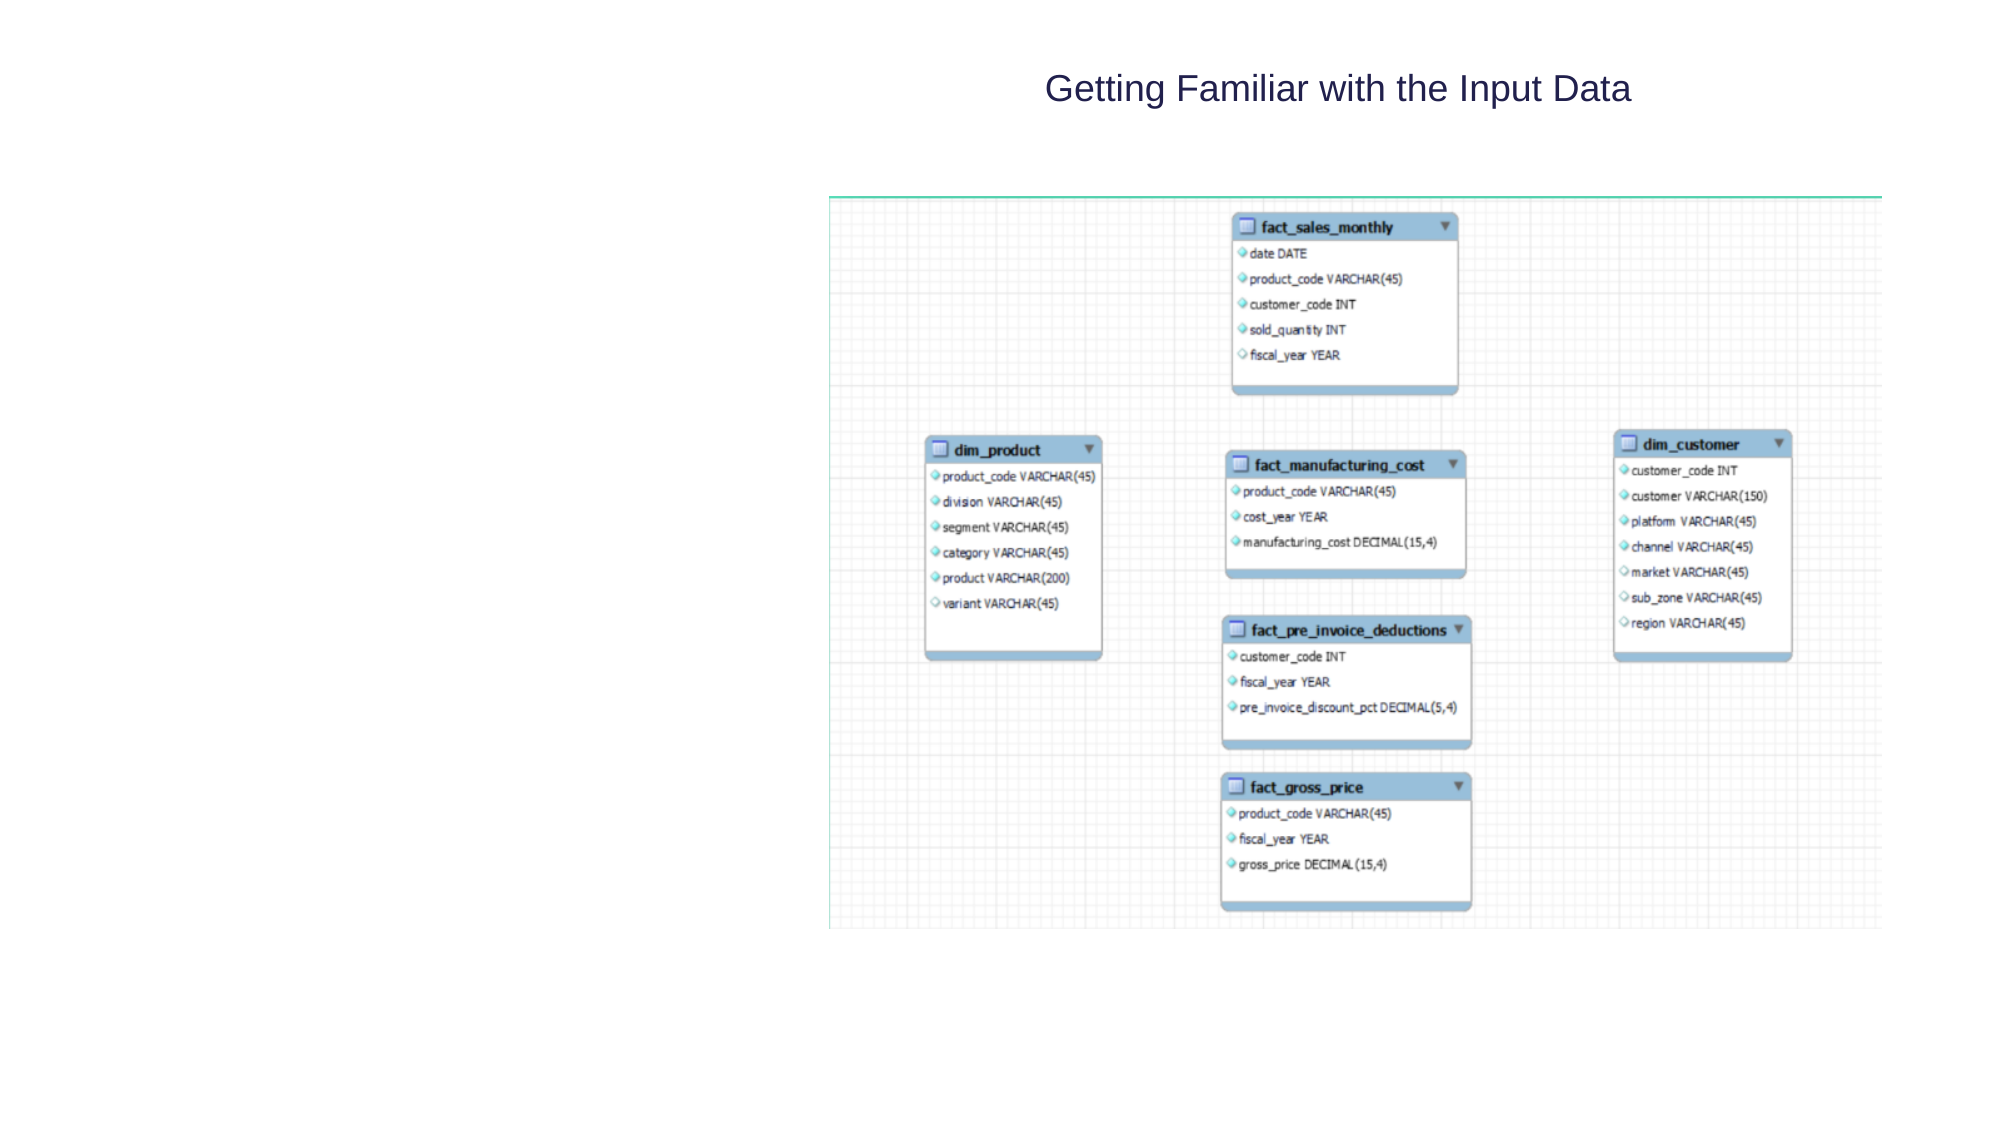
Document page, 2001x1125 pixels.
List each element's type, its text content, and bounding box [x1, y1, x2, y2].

text_box Getting Familiar with the Input Data [1030, 56, 1647, 117]
picture [828, 196, 1882, 929]
